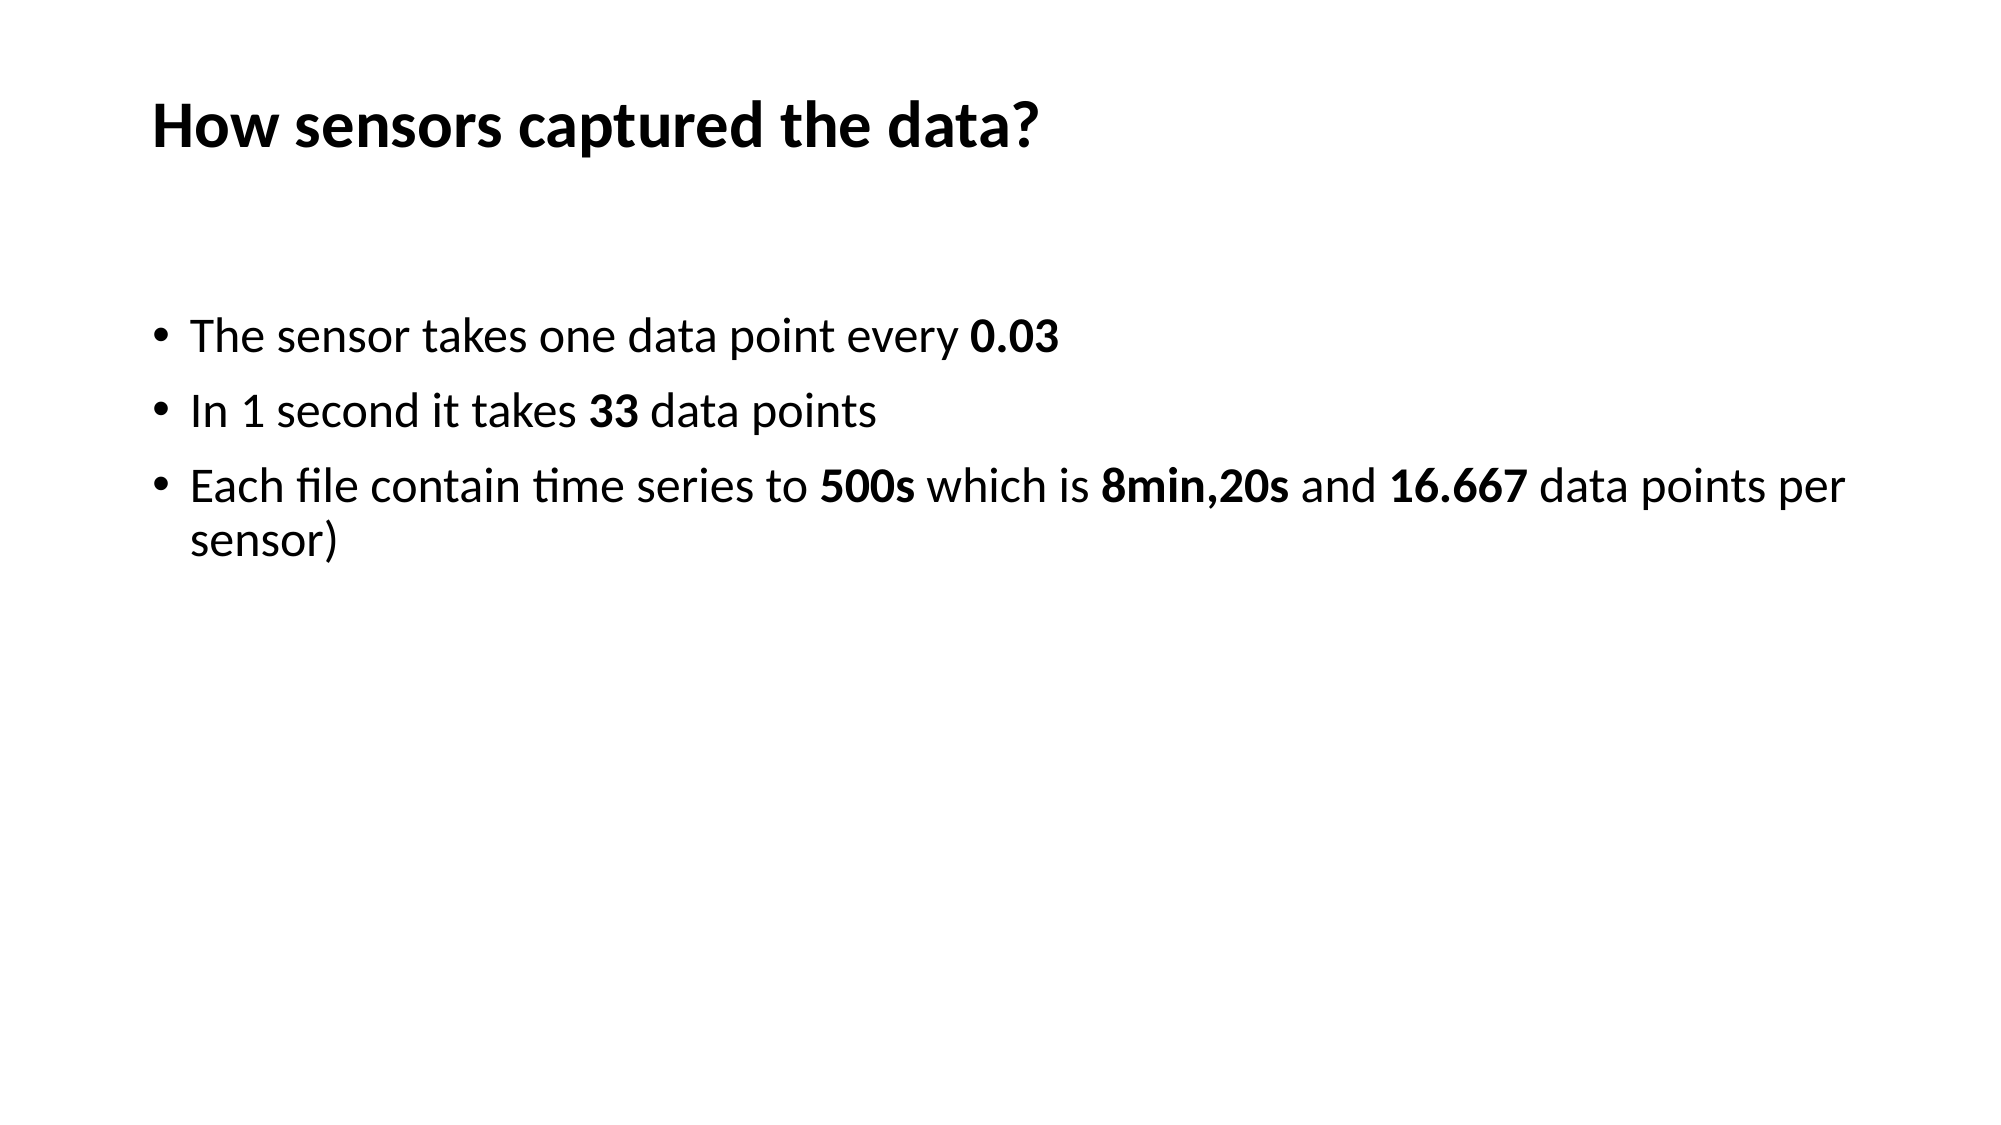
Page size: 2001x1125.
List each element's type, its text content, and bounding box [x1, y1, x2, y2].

list The sensor takes one data point every 0.03 In 1 second it takes 33 data points Each file contain time series to 500s which is 8min,20s and 16.667 data points per sensor) [137, 211, 1863, 1014]
title How sensors captured the data? [137, 59, 1863, 191]
